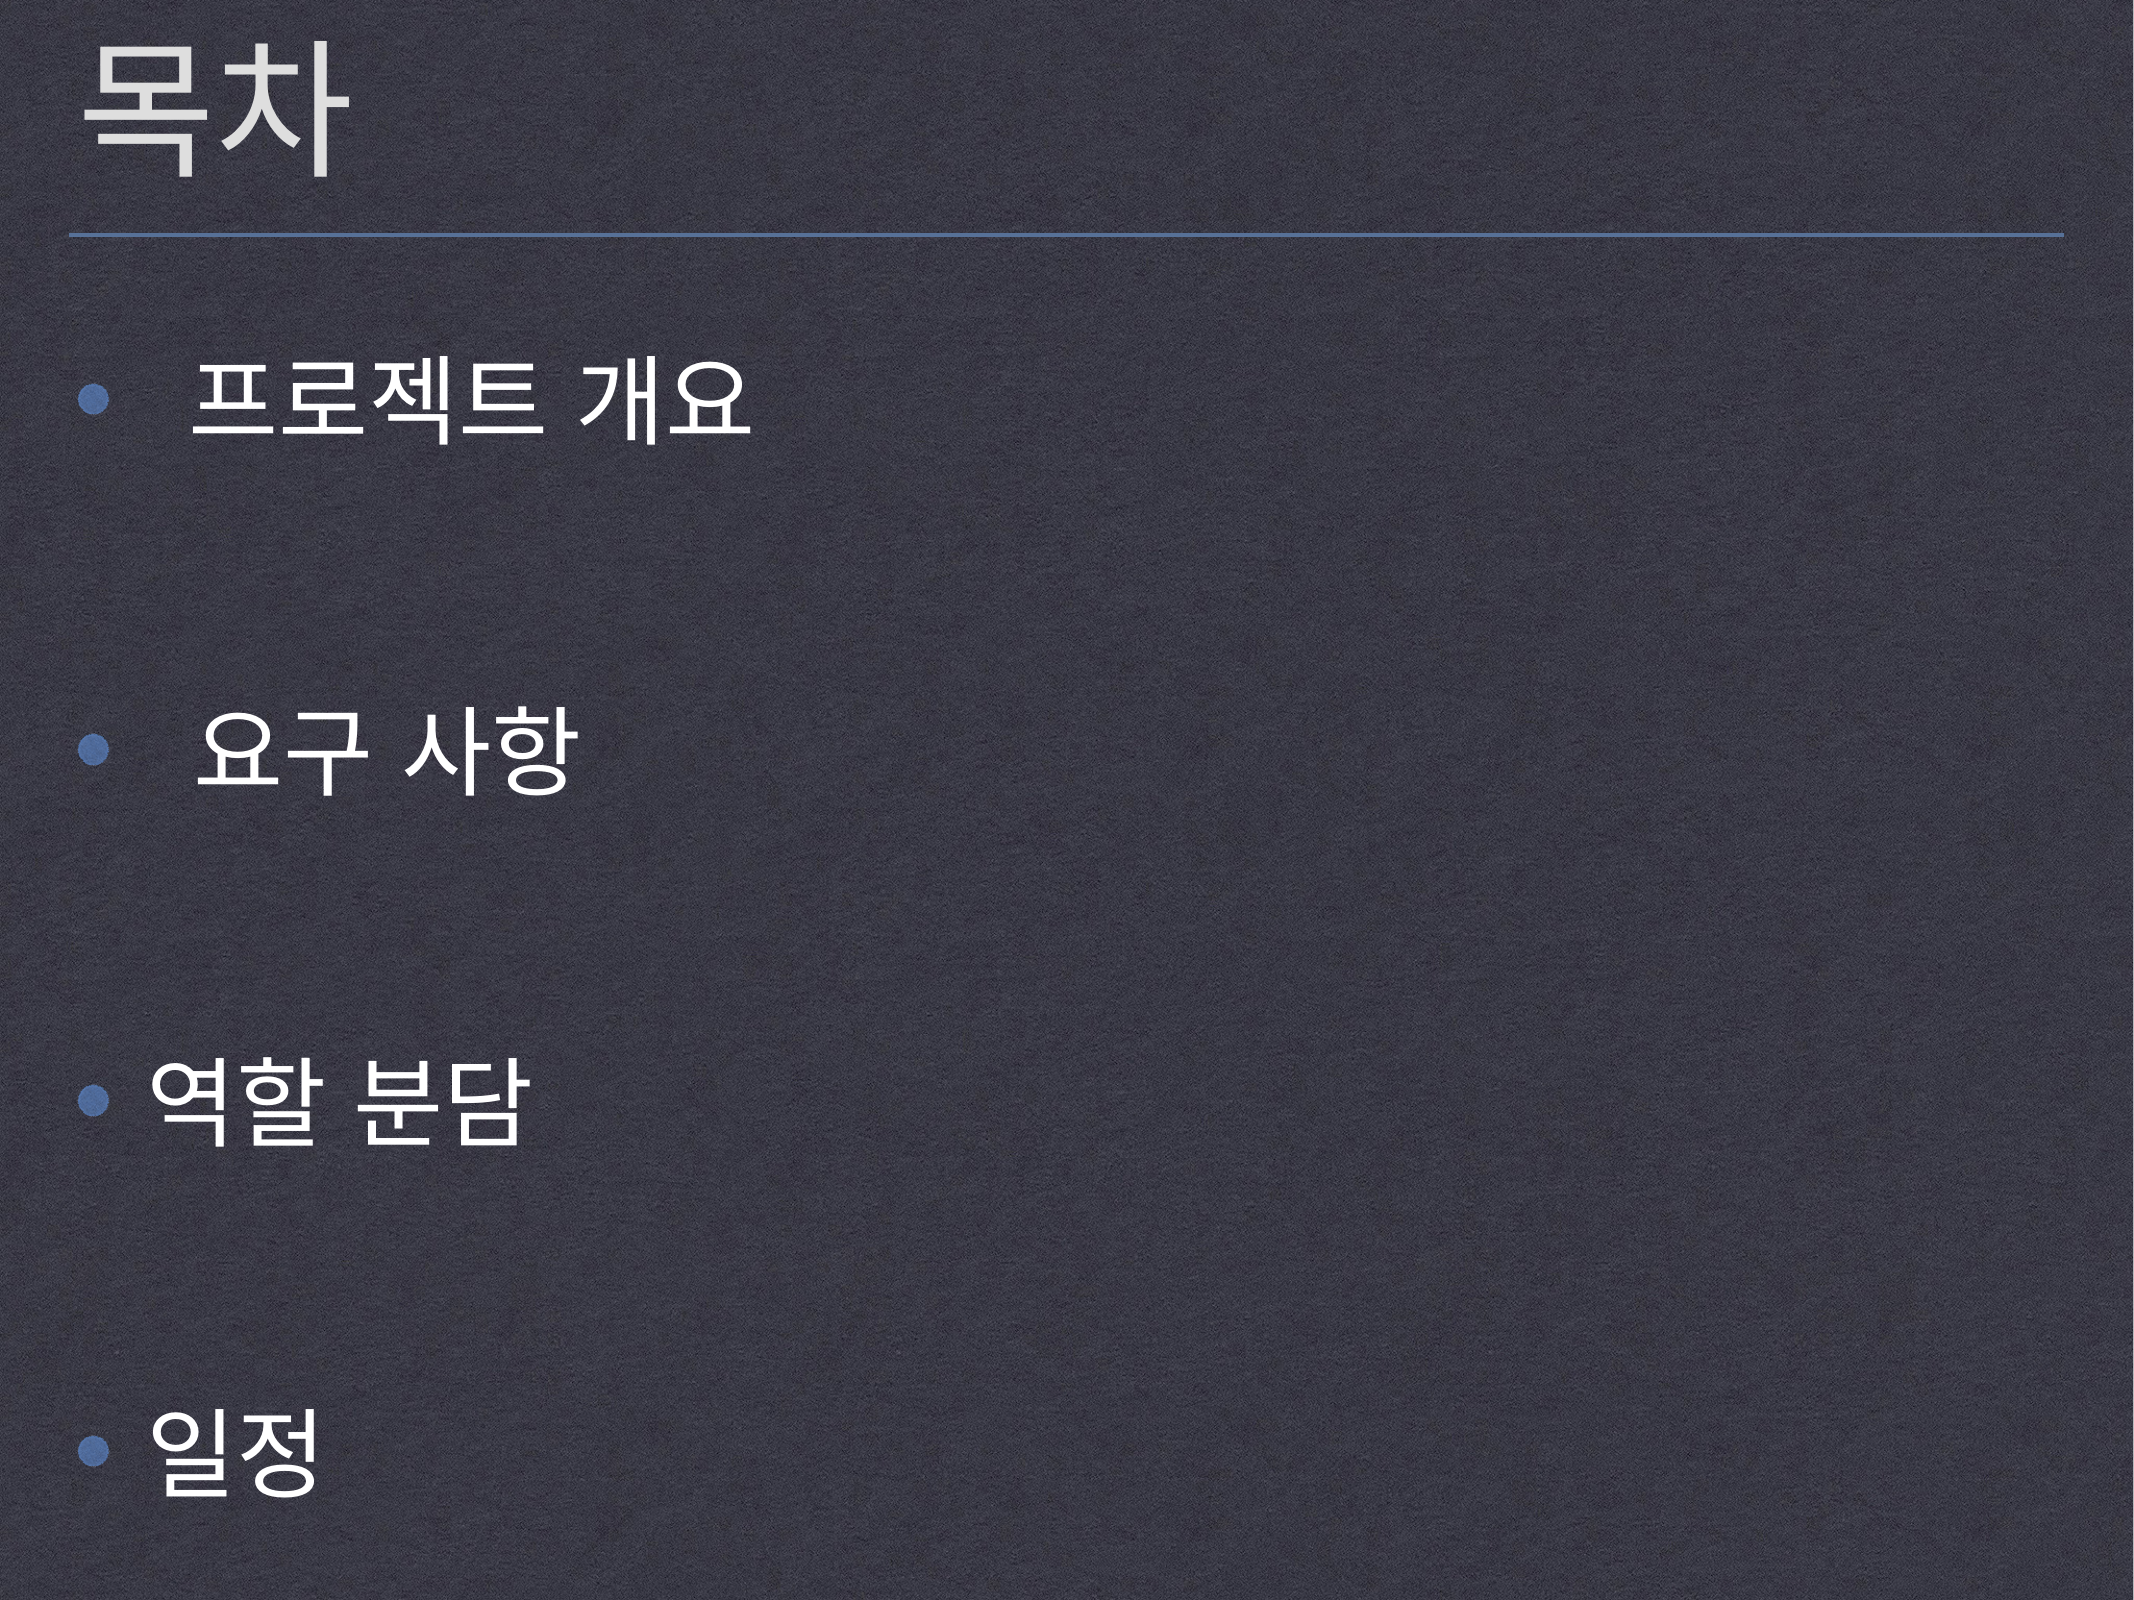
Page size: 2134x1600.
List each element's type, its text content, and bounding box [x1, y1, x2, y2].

picture [0, 0, 2134, 1600]
title 목차 [68, 0, 2065, 234]
list 프로젝트 개요 요구 사항 역할 분담 일정 [68, 330, 2065, 1520]
